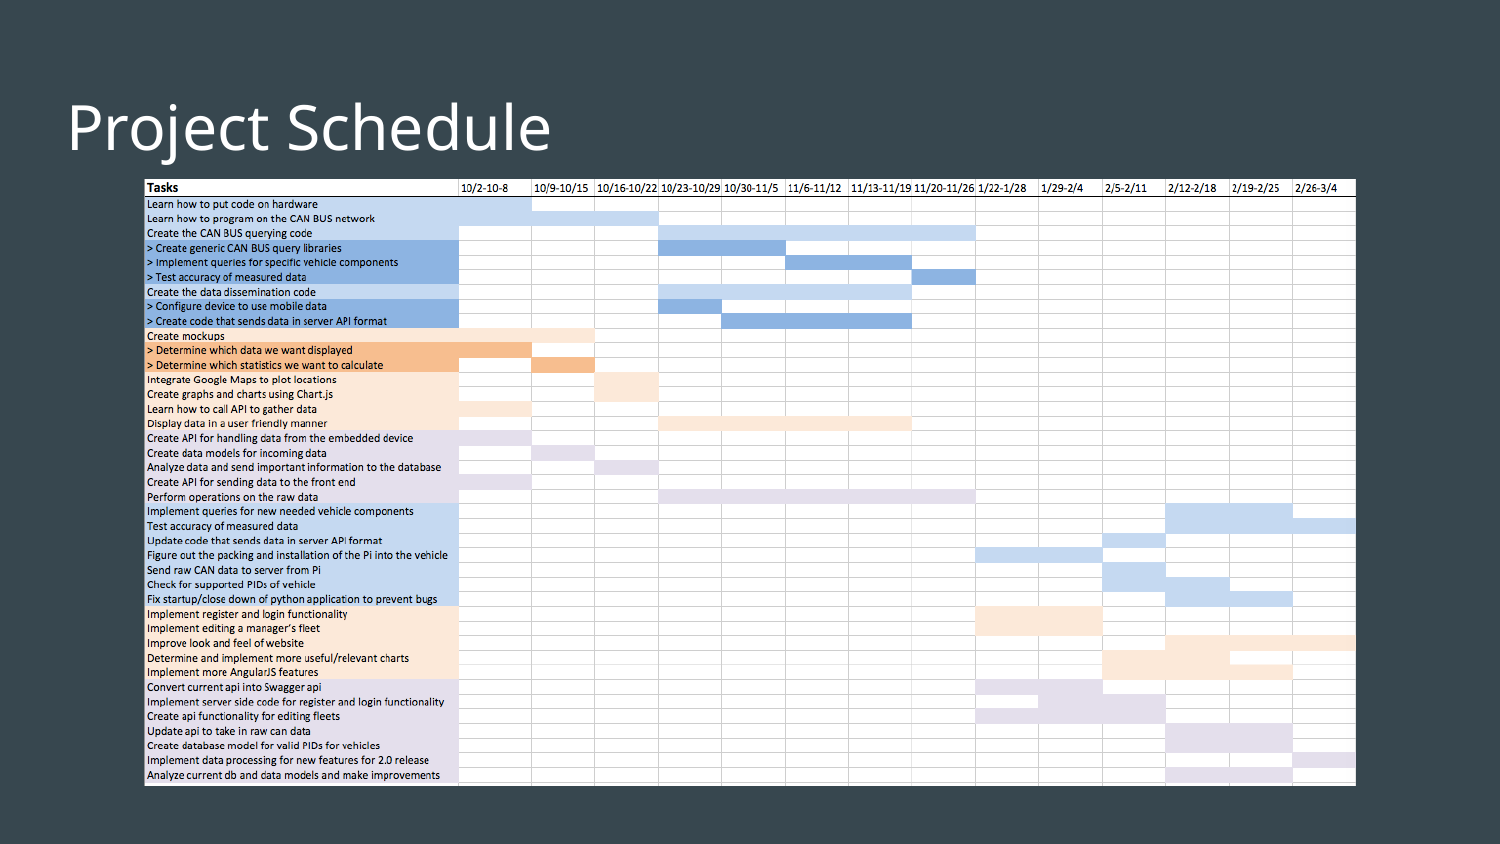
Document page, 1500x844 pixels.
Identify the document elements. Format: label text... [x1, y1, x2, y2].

title Project Schedule [51, 72, 1449, 167]
picture [143, 179, 1357, 786]
